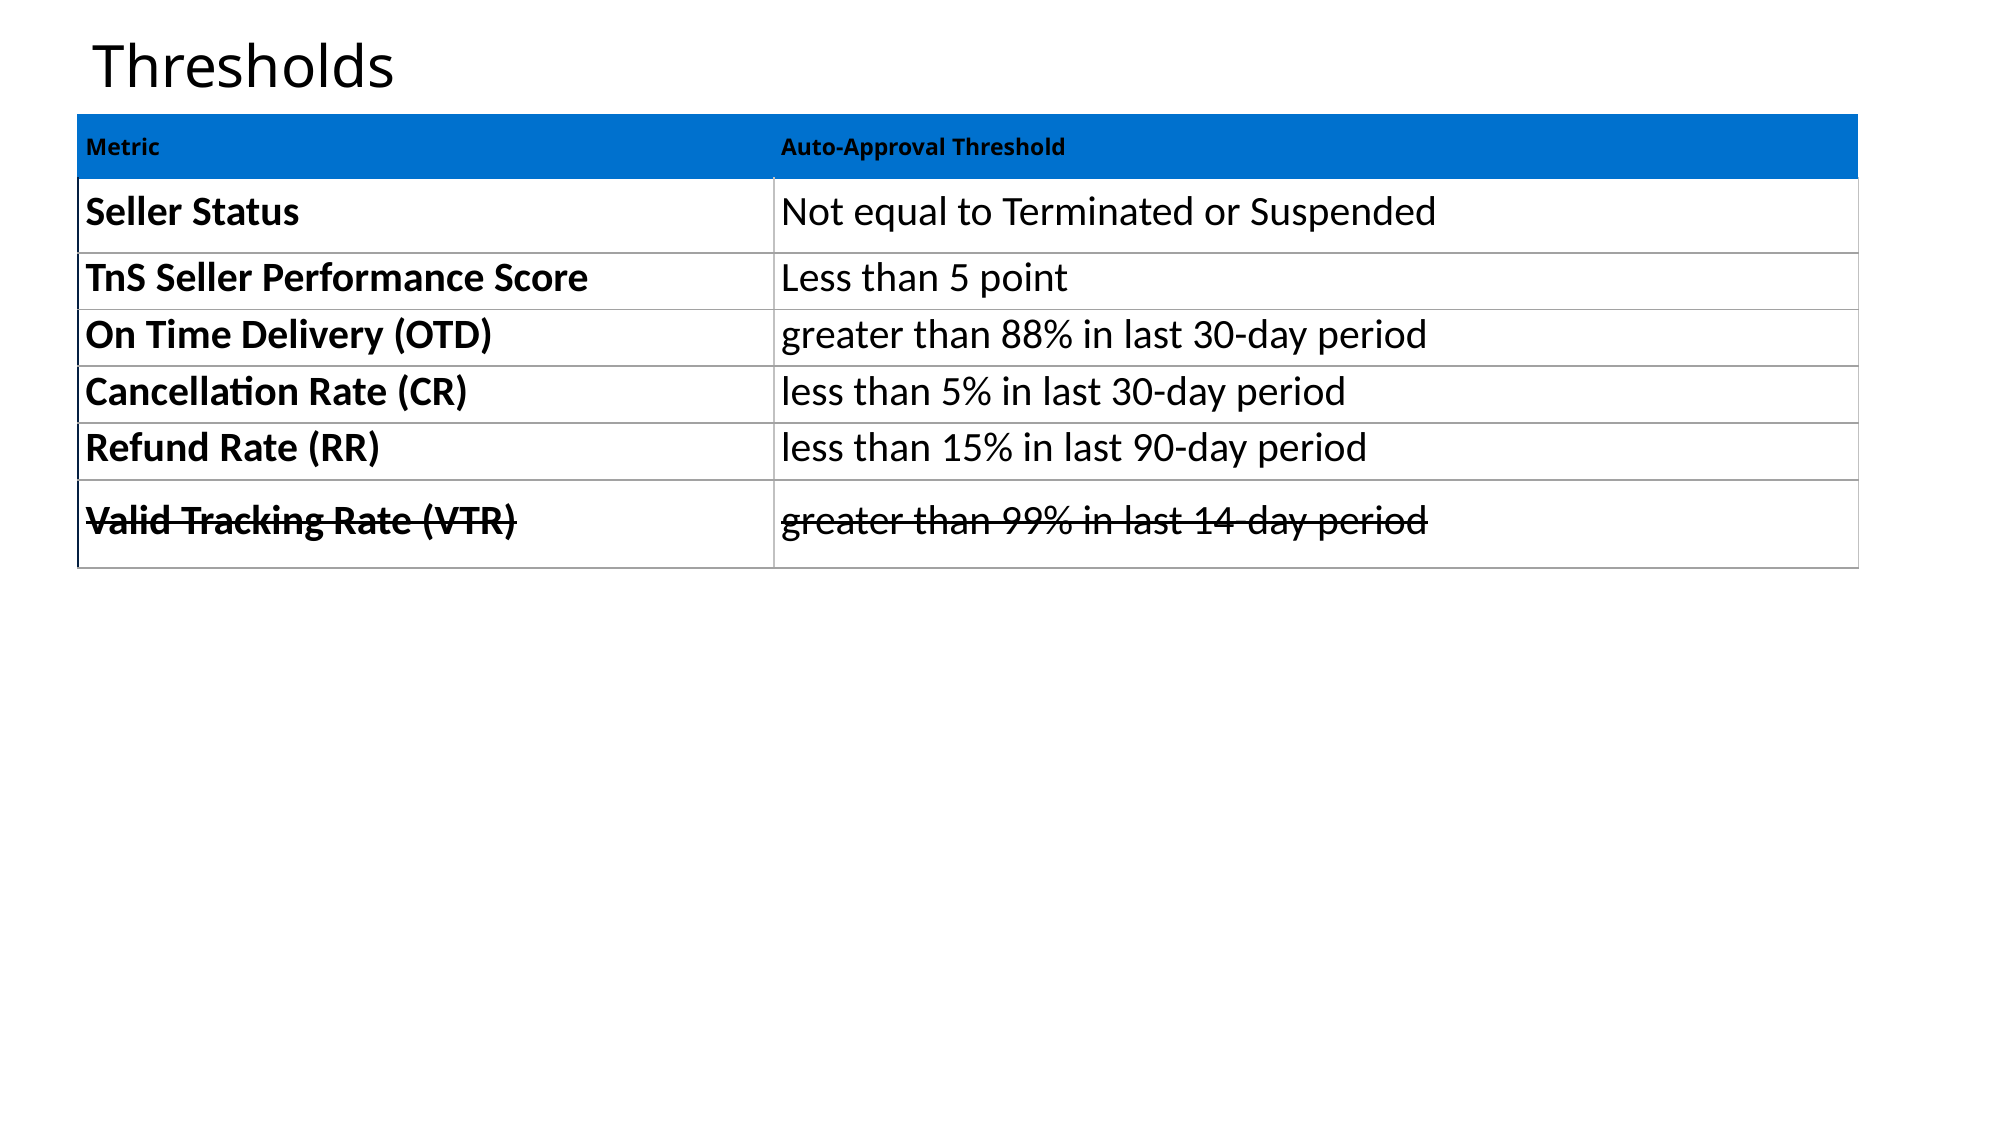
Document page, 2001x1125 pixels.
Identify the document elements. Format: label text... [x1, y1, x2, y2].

table_cell Valid Tracking Rate (VTR) [79, 481, 773, 567]
table_cell TnS Seller Performance Score [79, 254, 773, 309]
table_cell On Time Delivery (OTD) [79, 310, 773, 365]
table_cell Cancellation Rate (CR) [79, 367, 773, 422]
table_cell Seller Status [79, 179, 773, 252]
table_cell greater than 99% in last 14-day period [775, 481, 1858, 567]
text_box Thresholds [78, 30, 1804, 114]
table_cell less than 5% in last 30-day period [775, 367, 1858, 422]
table_cell less than 15% in last 90-day period [775, 424, 1858, 479]
table_cell Less than 5 point [775, 254, 1858, 309]
table_cell Not equal to Terminated or Suspended [775, 179, 1858, 252]
table_cell Refund Rate (RR) [79, 424, 773, 479]
table_cell greater than 88% in last 30-day period [775, 310, 1858, 365]
table_header Auto-Approval Threshold [774, 116, 1858, 177]
table_header Metric [79, 116, 774, 177]
